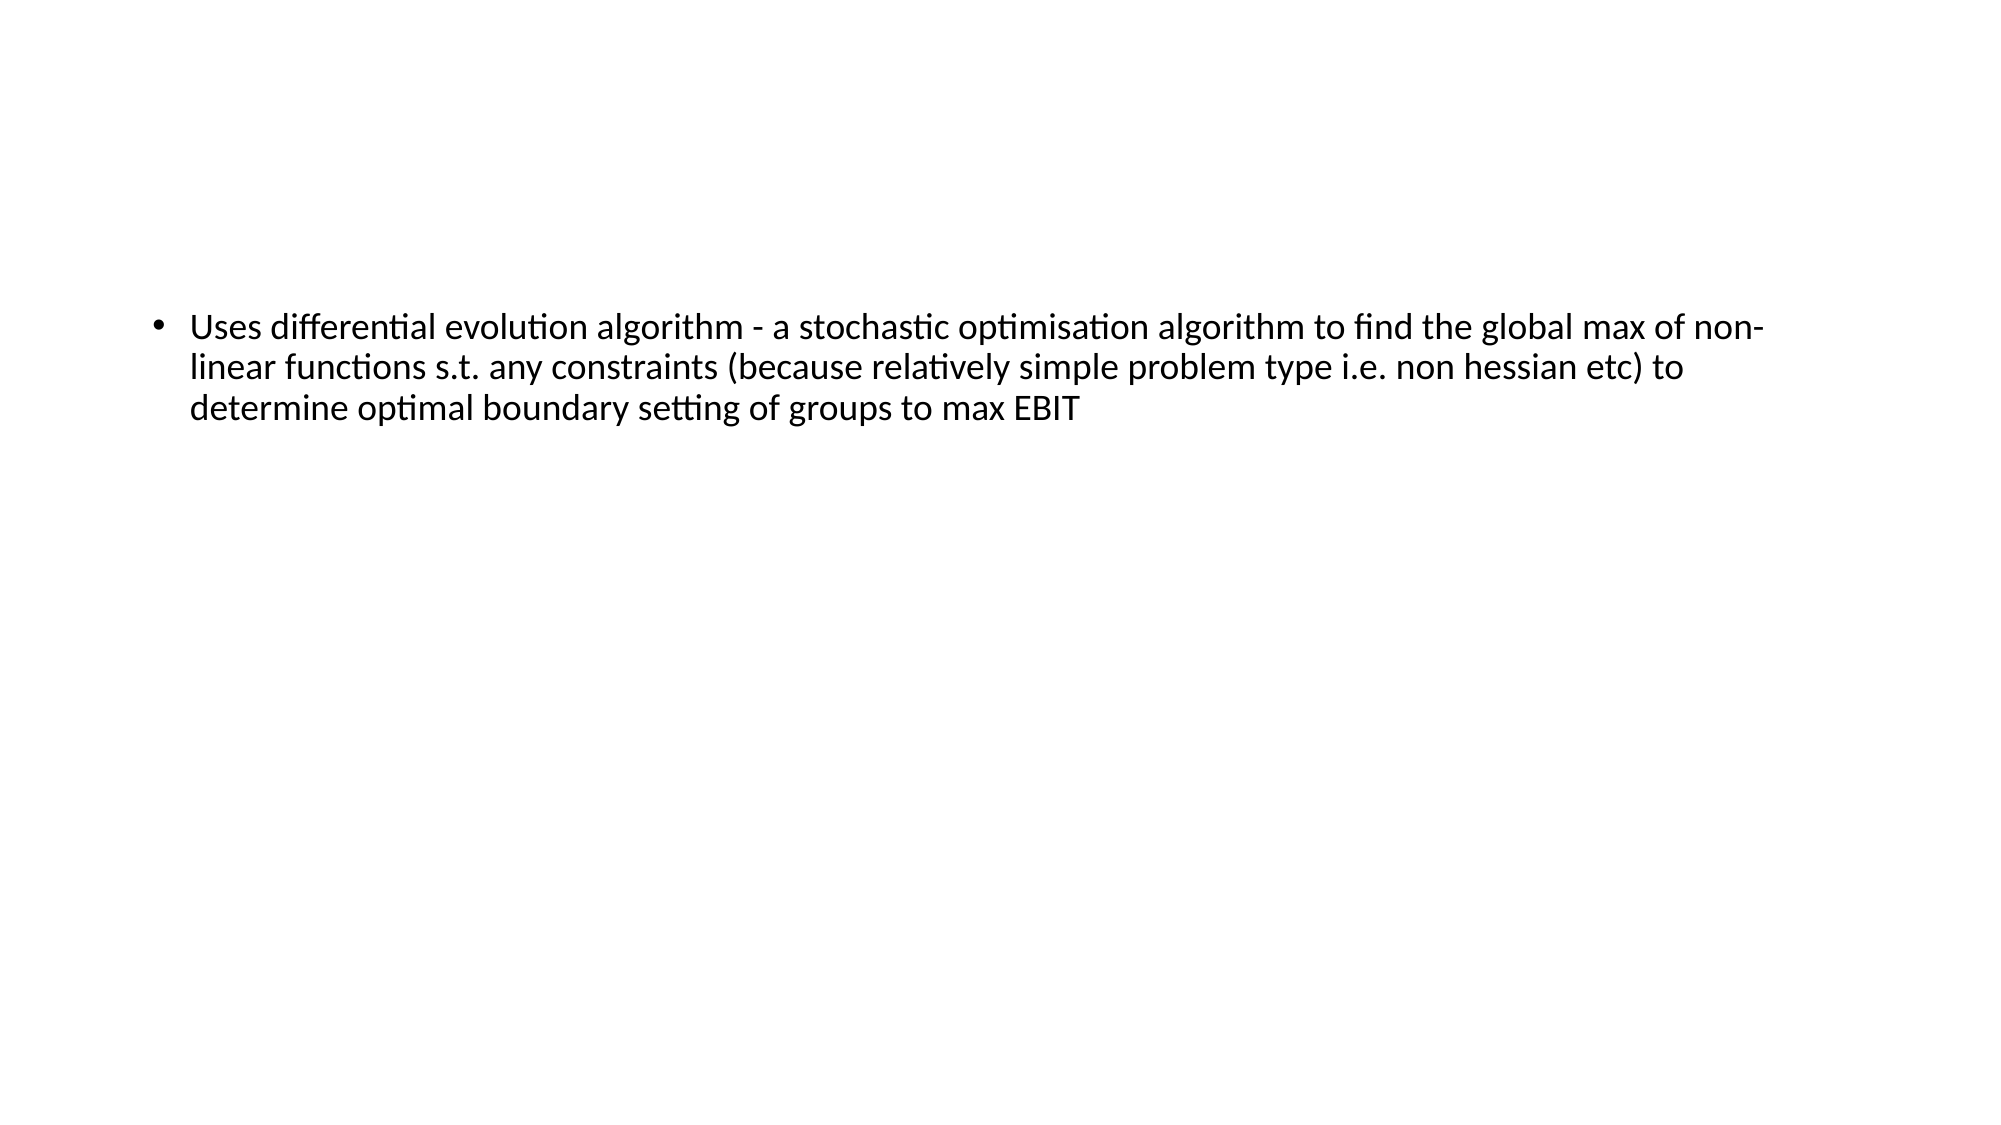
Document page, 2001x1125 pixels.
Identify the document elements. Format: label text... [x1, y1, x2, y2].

list Uses differential evolution algorithm - a stochastic optimisation algorithm to find the global max of non-linear functions s.t. any constraints (because relatively simple problem type i.e. non hessian etc) to determine optimal boundary setting of groups to max EBIT [137, 299, 1863, 1014]
